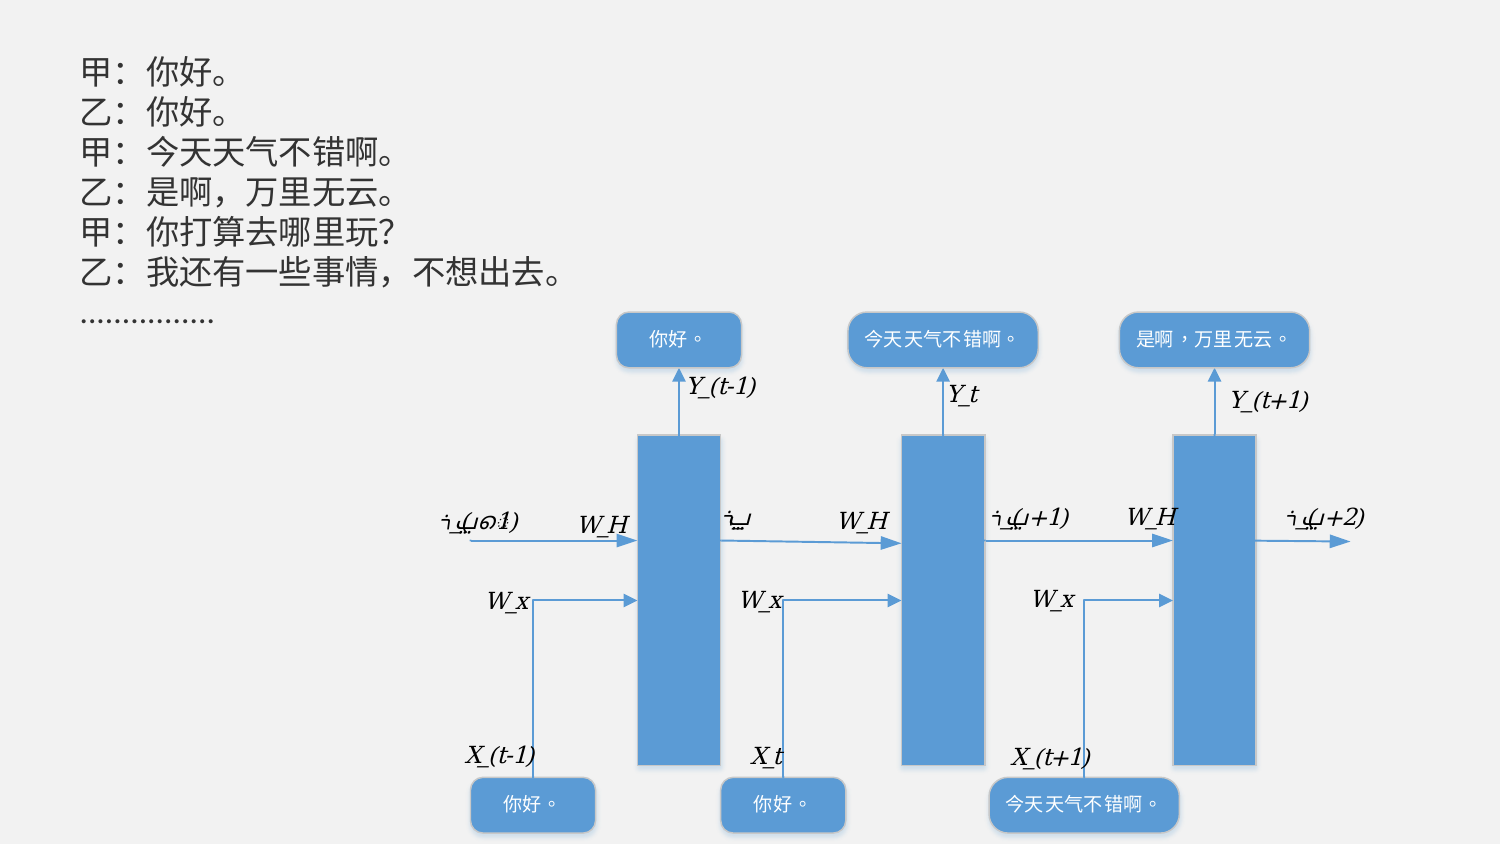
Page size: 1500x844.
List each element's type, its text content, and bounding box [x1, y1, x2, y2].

picture [418, 306, 1378, 844]
text_box 甲：你好。 乙：你好。 甲：今天天气不错啊。 乙：是啊，万里无云。 甲：你打算去哪里玩？ 乙：我还有一些事情，不想出去。 ................ [64, 43, 1199, 338]
